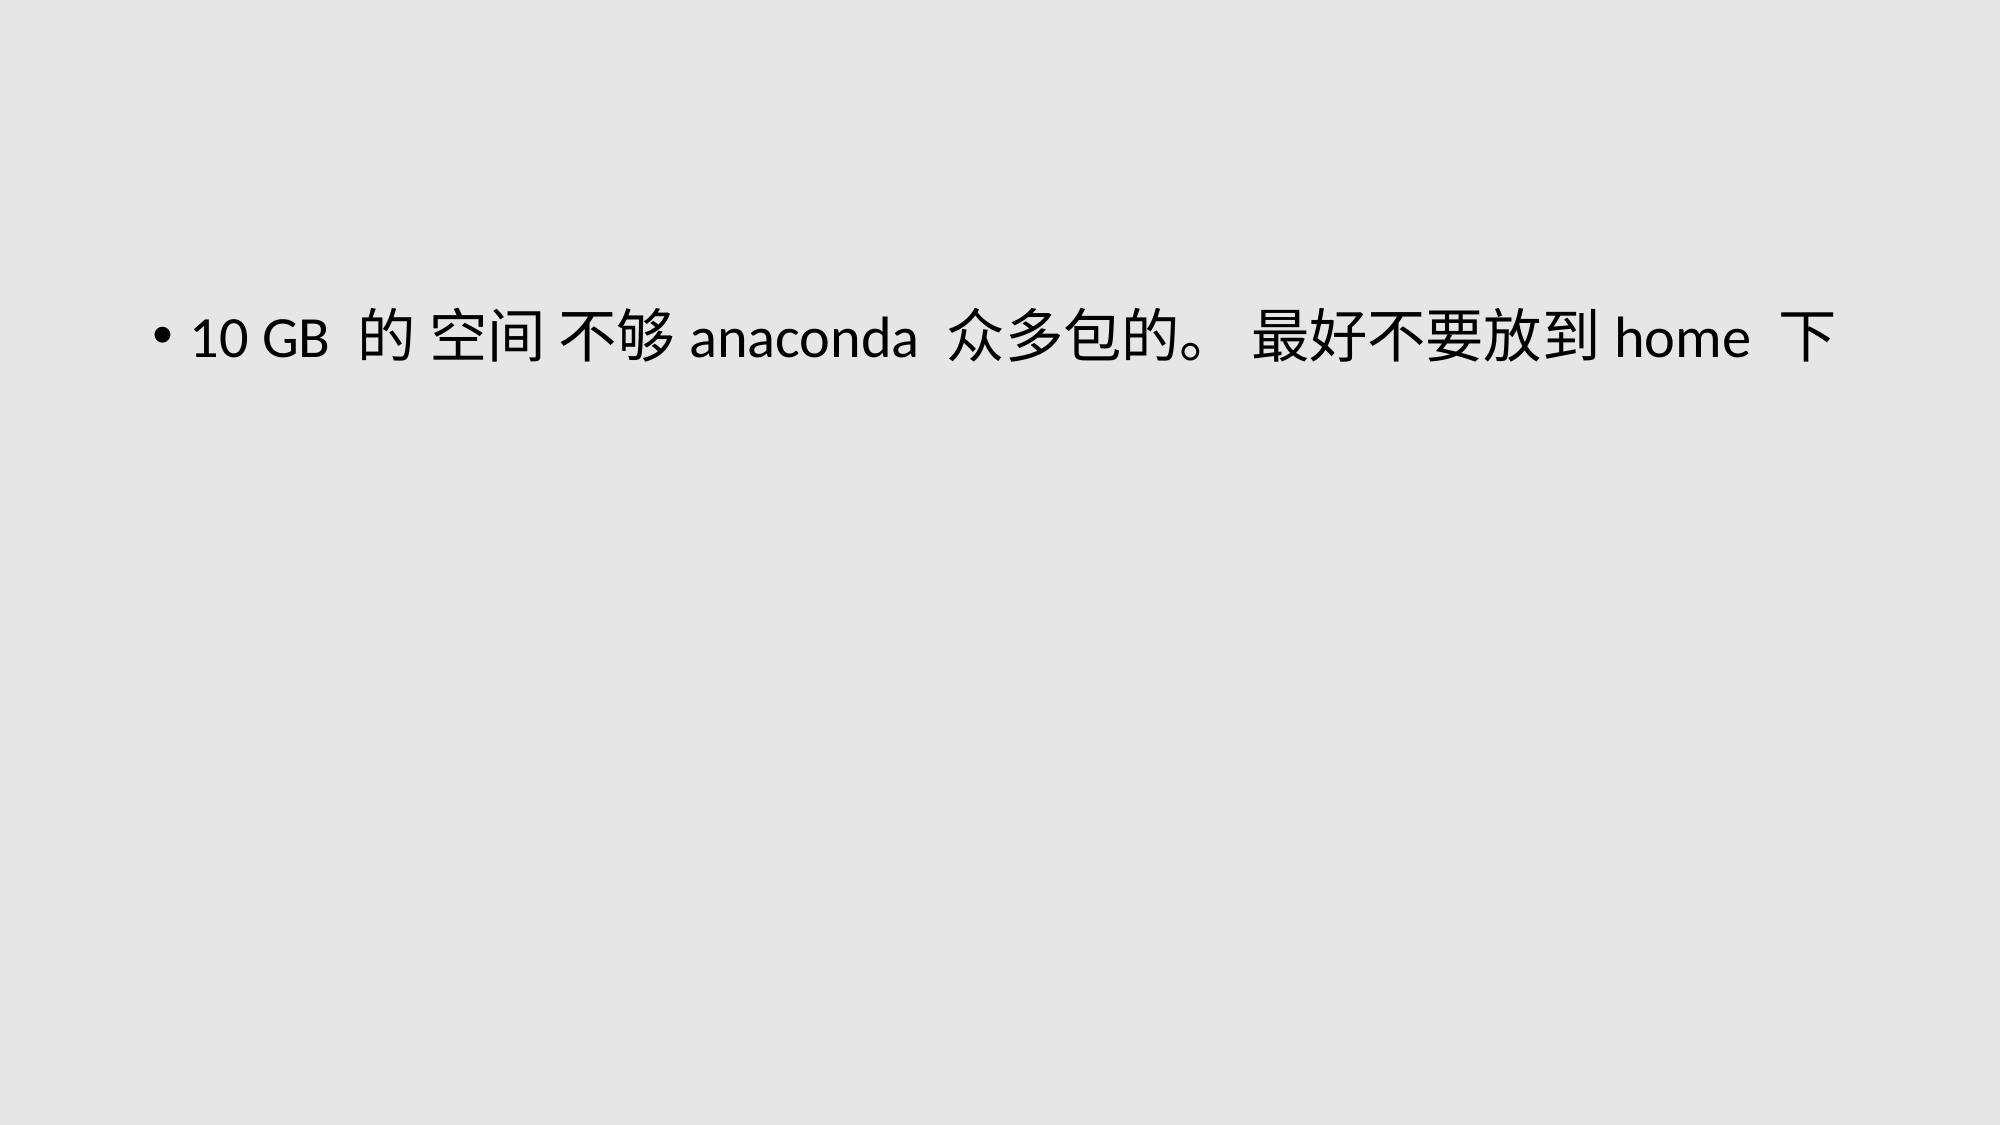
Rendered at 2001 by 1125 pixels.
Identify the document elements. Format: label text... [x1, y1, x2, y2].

list 10 GB 的 空间 不够anaconda 众多包的。 最好不要放到home 下 [137, 299, 1863, 1014]
